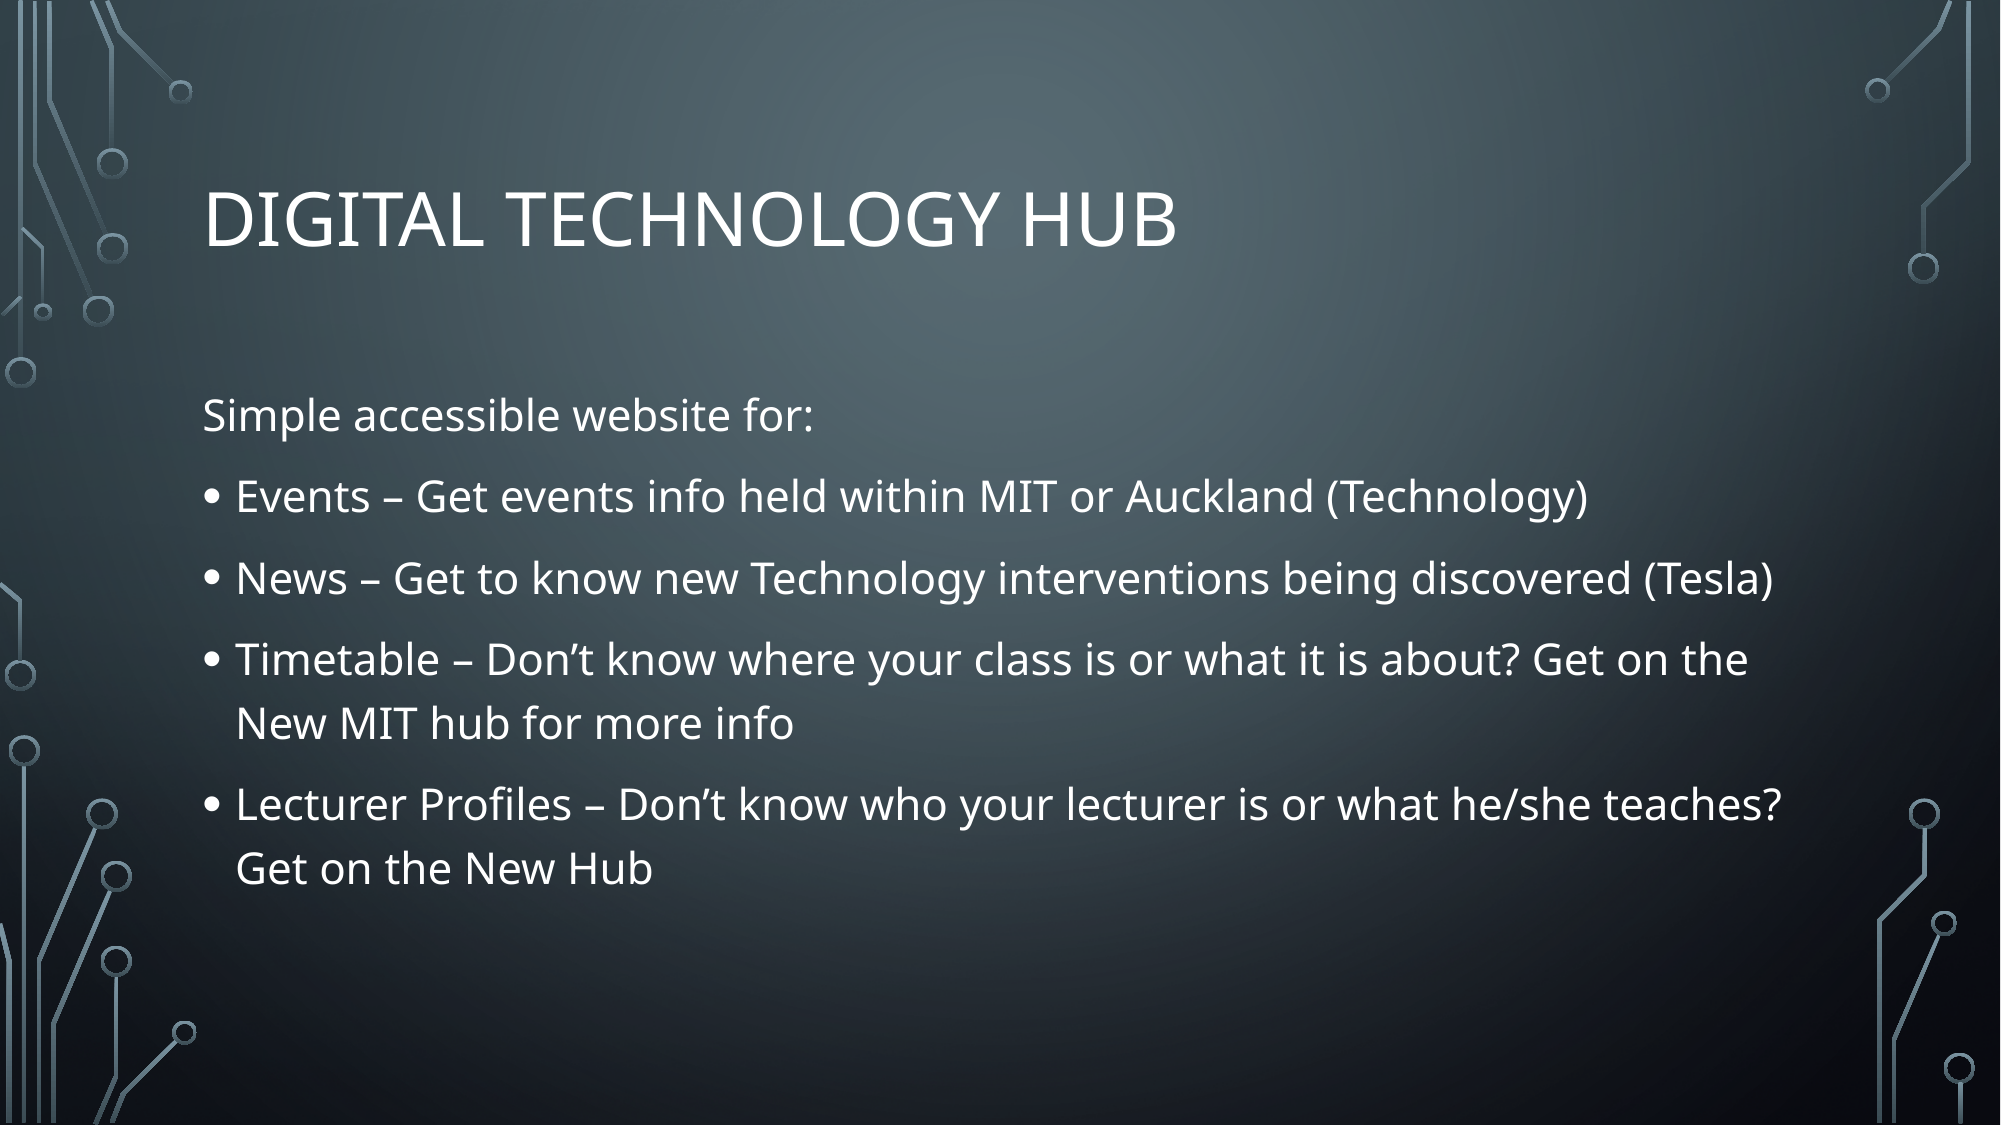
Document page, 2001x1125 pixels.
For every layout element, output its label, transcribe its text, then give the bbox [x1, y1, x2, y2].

list Simple accessible website for: Events – Get events info held within MIT or Auckland (Technology) News – Get to know new Technology interventions being discovered (Tesla) Timetable – Don’t know where your class is or what it is about? Get on the New MIT hub for more info Lecturer Profiles – Don’t know who your lecturer is or what he/she teaches? Get on the New Hub [187, 369, 1813, 950]
title Digital technology Hub [187, 101, 1813, 344]
